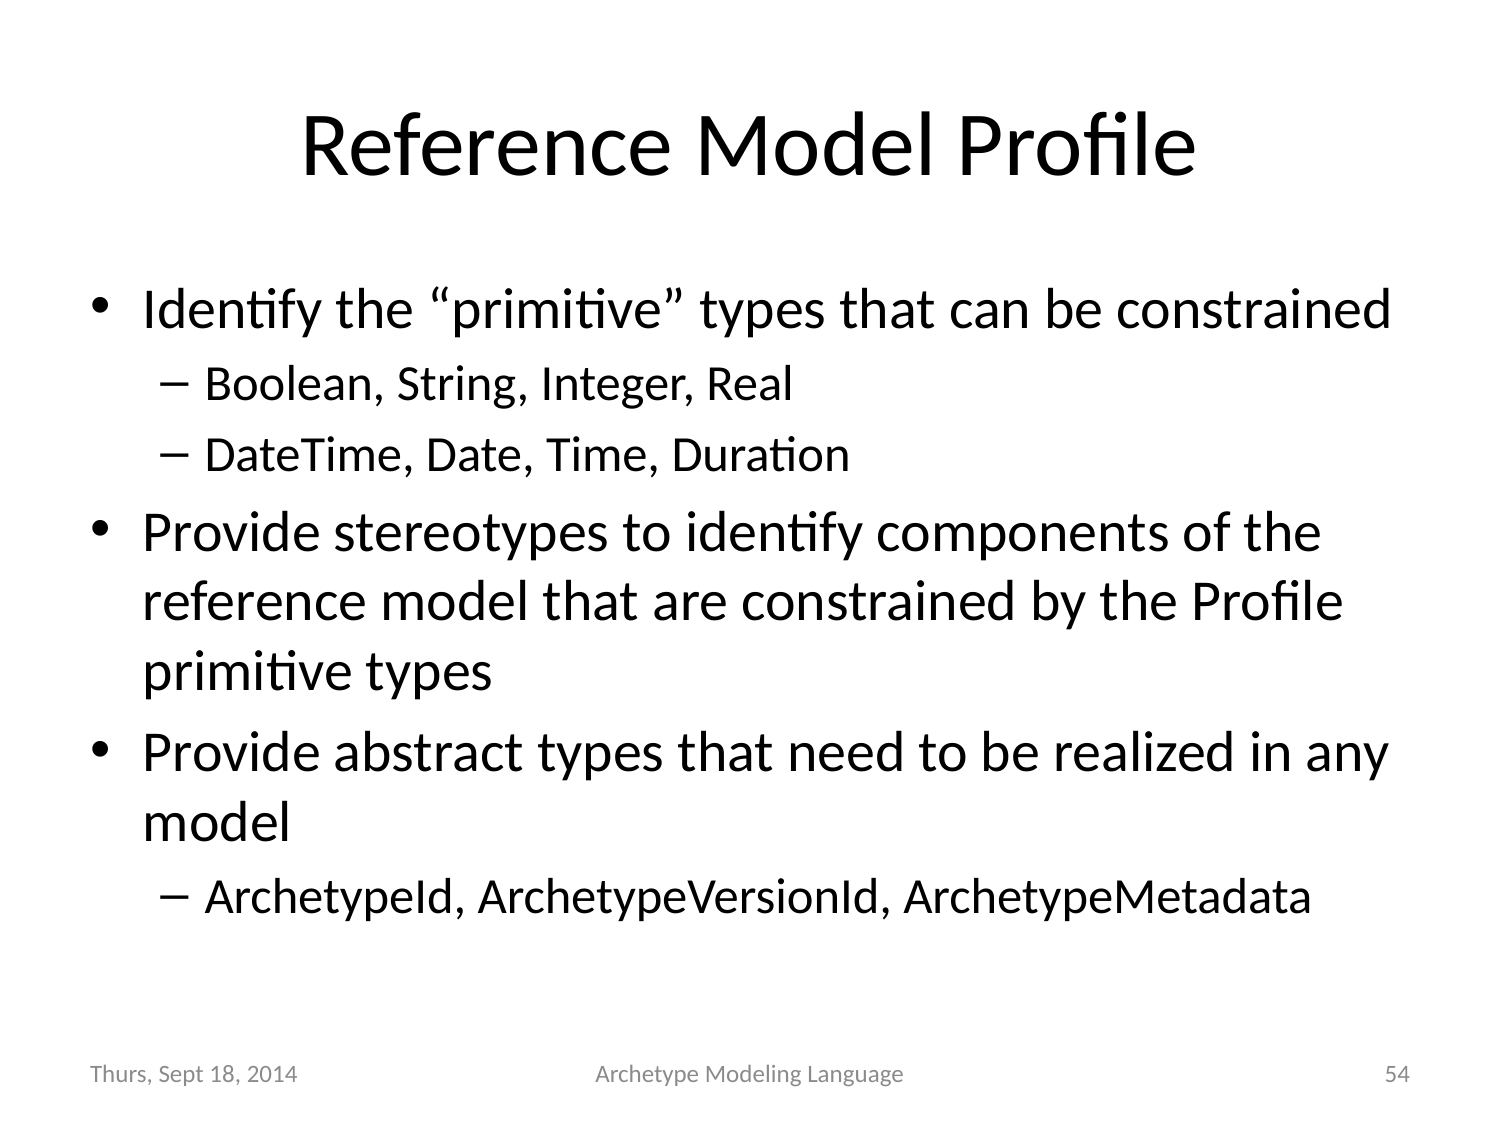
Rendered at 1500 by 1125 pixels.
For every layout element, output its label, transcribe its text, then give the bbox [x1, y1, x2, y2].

title Reference Model Profile [75, 45, 1425, 233]
footer Archetype Modeling Language [512, 1042, 988, 1103]
list Identify the “primitive” types that can be constrained Boolean, String, Integer, Real DateTime, Date, Time, Duration Provide stereotypes to identify components of the reference model that are constrained by the Profile primitive types Provide abstract types that need to be realized in any model ArchetypeId, ArchetypeVersionId, ArchetypeMetadata [75, 262, 1425, 1005]
slide_number 54 [1074, 1042, 1425, 1103]
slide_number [75, 1042, 425, 1103]
